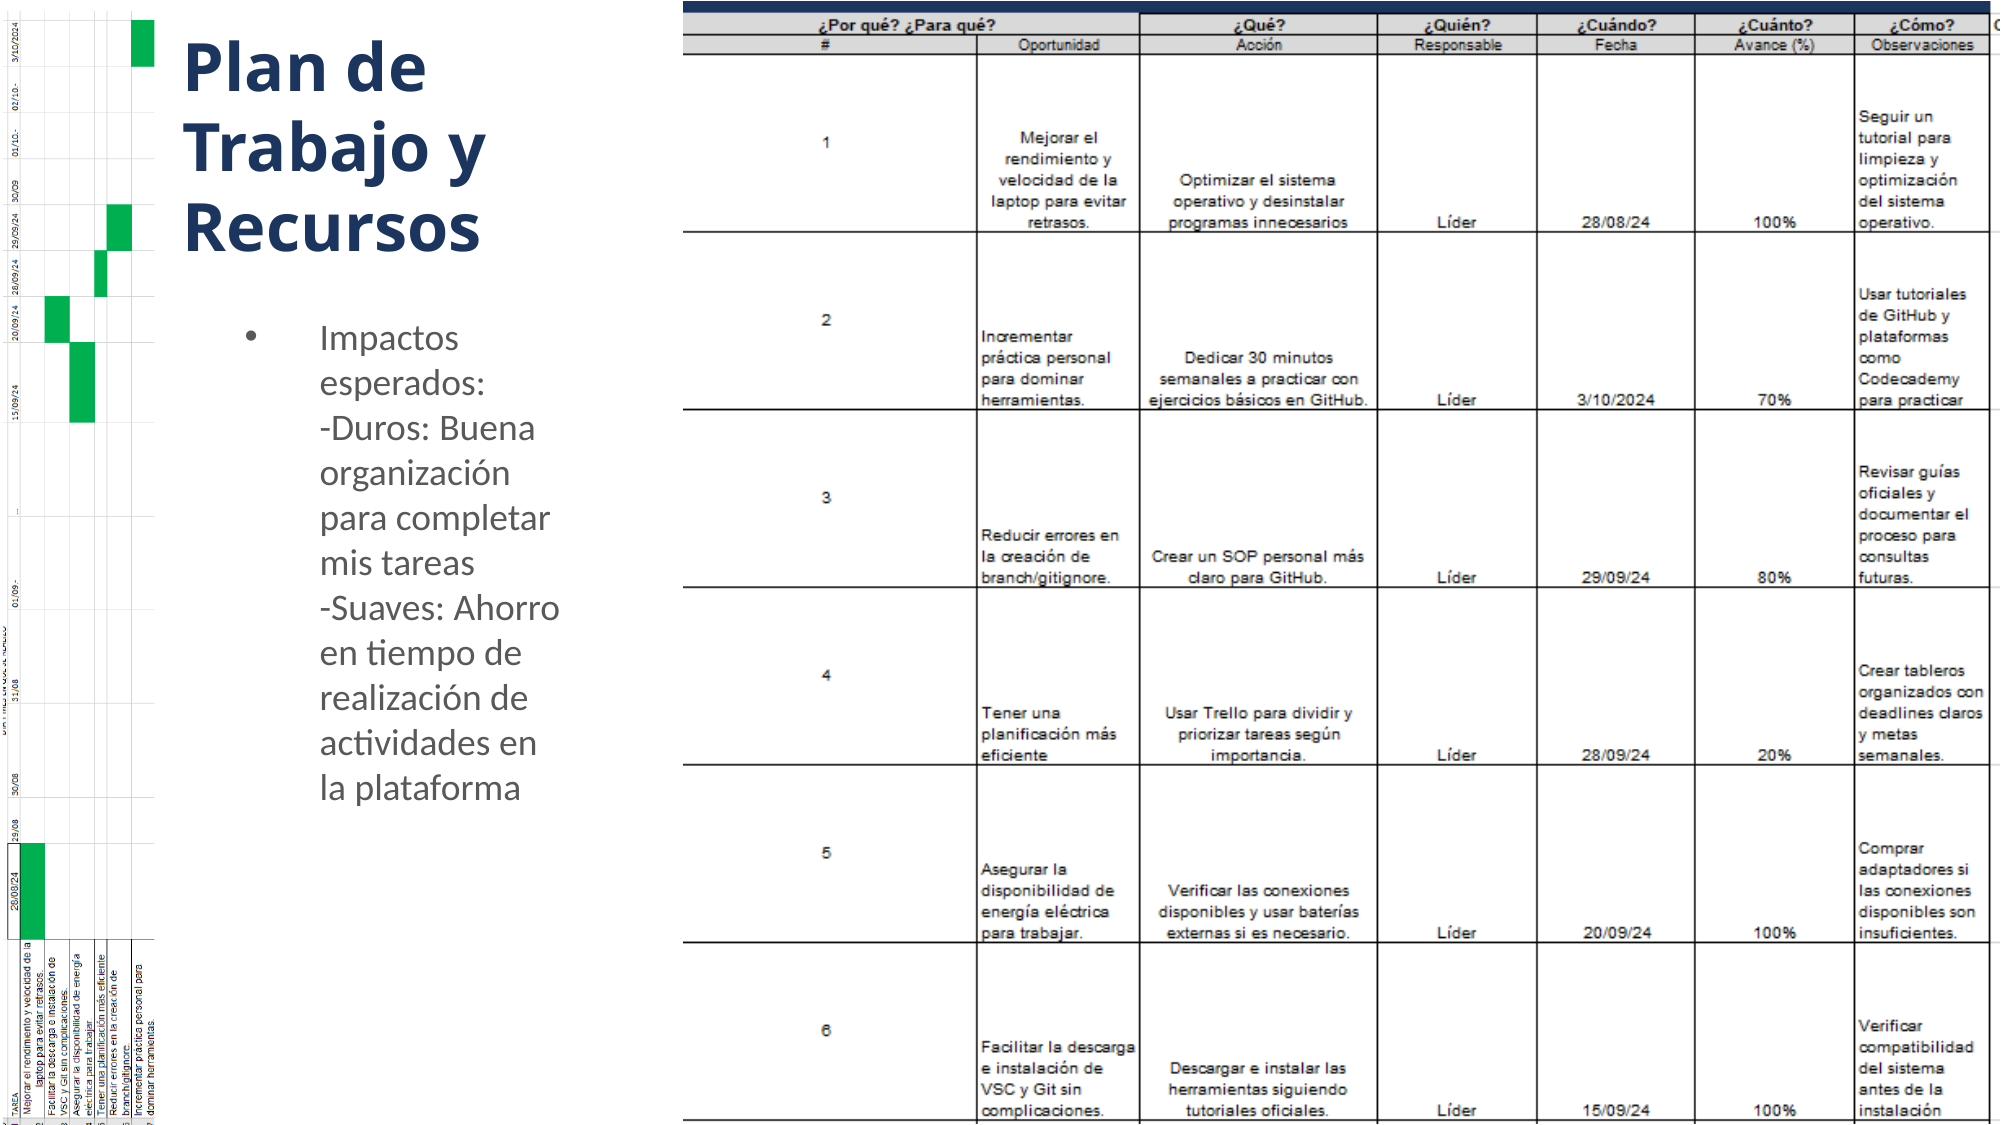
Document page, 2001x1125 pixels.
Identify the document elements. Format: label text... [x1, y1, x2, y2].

picture [0, 11, 641, 1125]
picture [682, 0, 2000, 1125]
text_box Impactos esperados: -Duros: Buena organización para completar mis tareas -Suaves: Ahorro en tiempo de realización de actividades en la plataforma [155, 260, 577, 495]
text_box Impactos esperados: -Duros: Buena organización para completar mis tareas -Suaves: Ahorro en tiempo de realización de actividades en la plataforma [155, 658, 577, 844]
title Plan de Trabajo y Recursos [180, 22, 677, 265]
